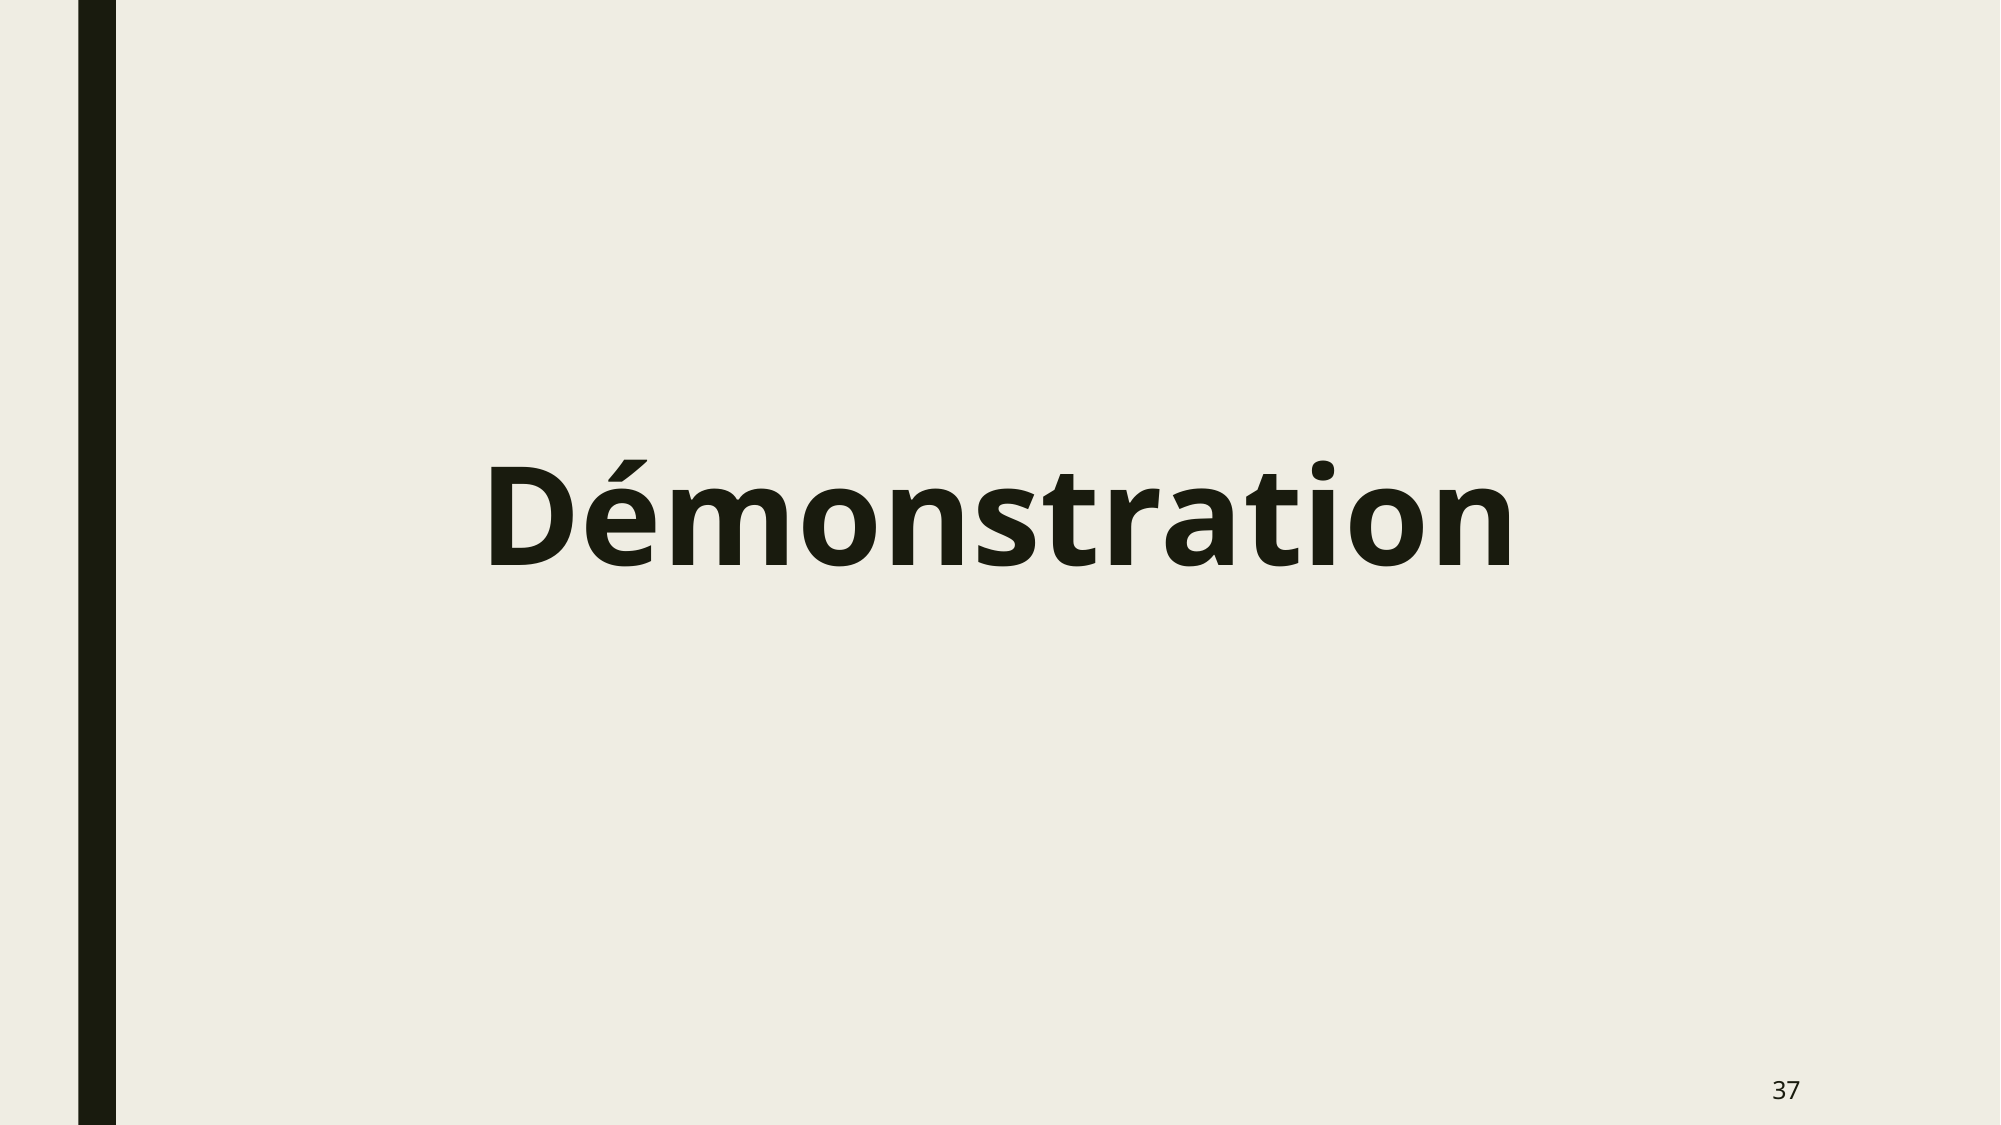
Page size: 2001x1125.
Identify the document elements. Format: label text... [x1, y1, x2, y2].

title Démonstration [212, 440, 1788, 685]
slide_number 37 [1553, 1058, 1816, 1125]
